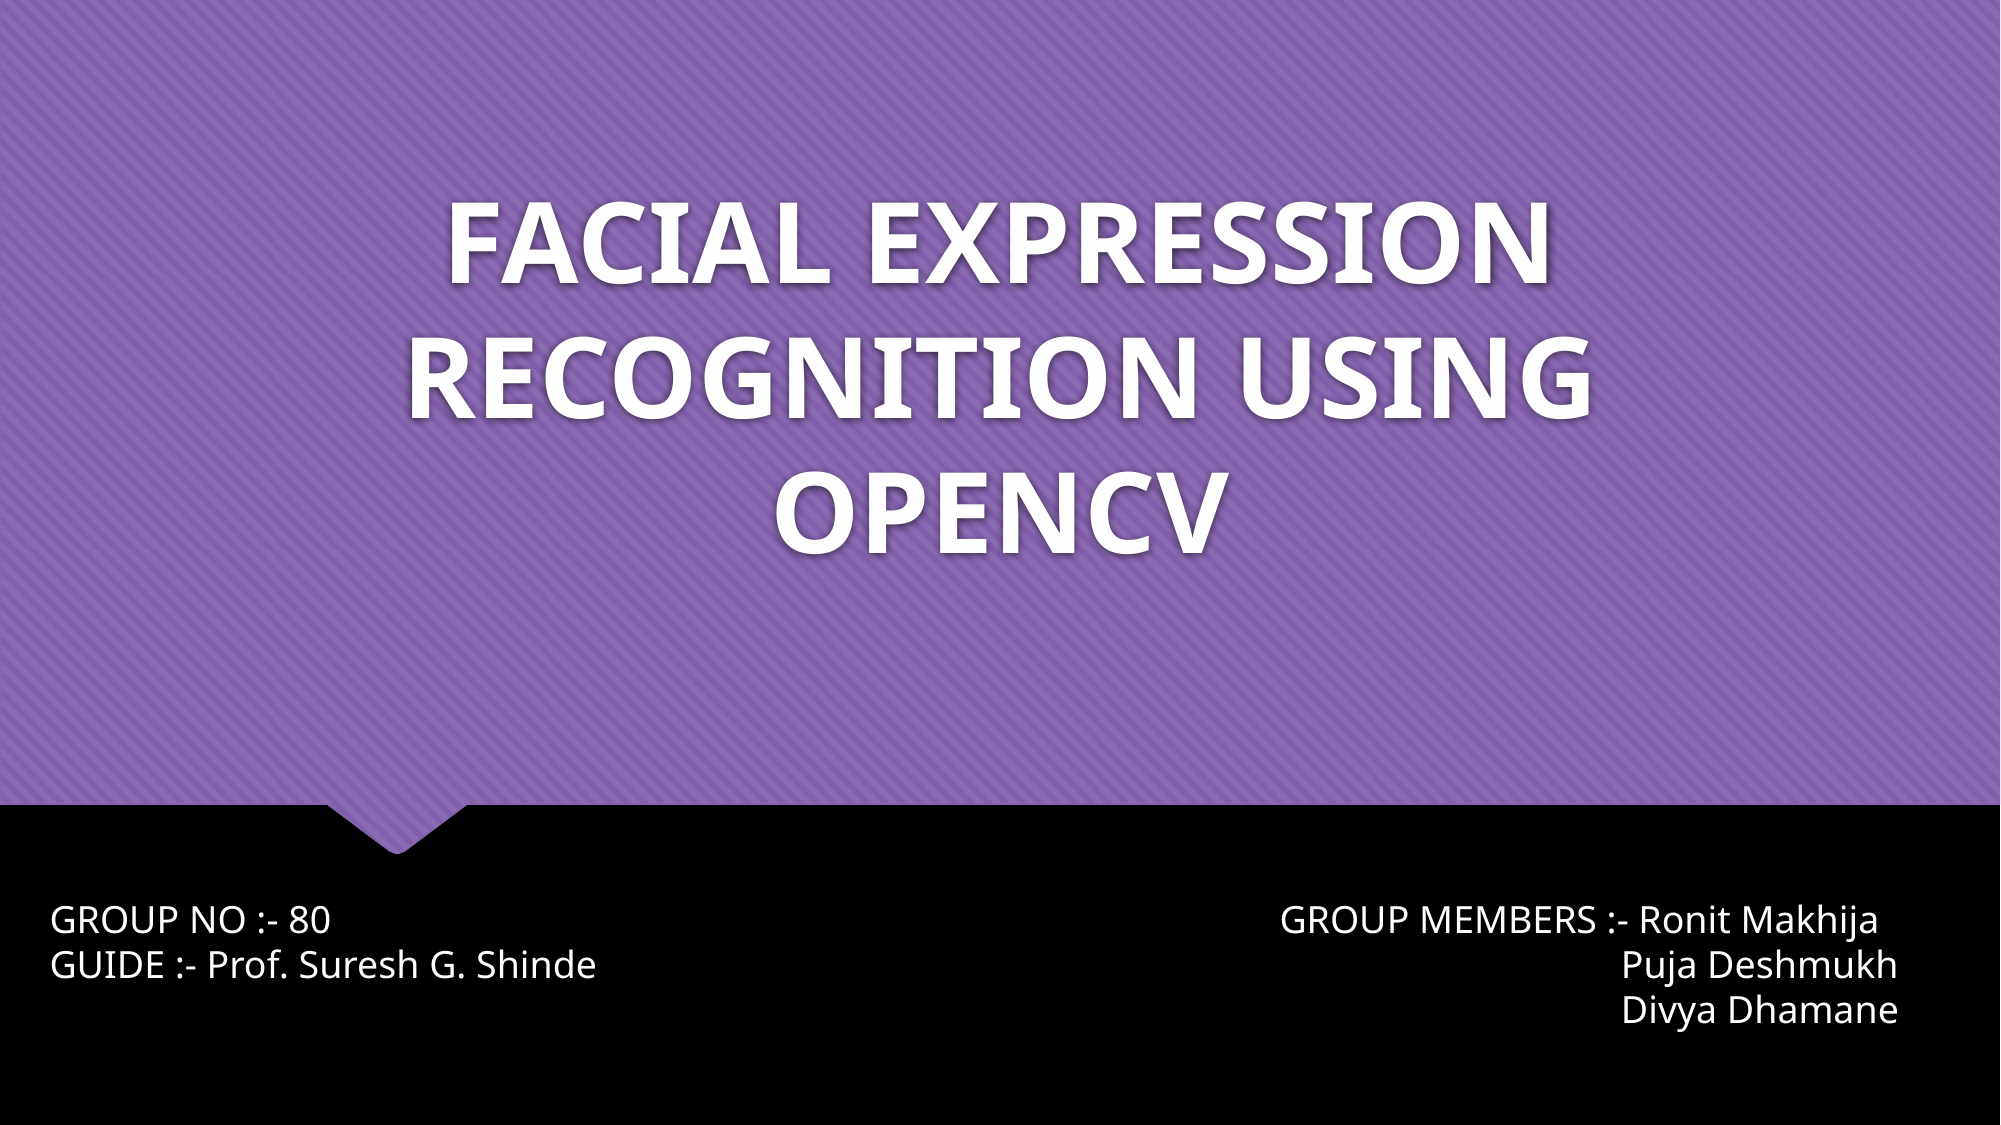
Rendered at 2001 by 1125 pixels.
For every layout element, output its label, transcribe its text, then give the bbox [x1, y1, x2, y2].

text_box GROUP MEMBERS :- Ronit Makhija Puja Deshmukh Divya Dhamane [1264, 888, 2000, 1038]
title FACIAL EXPRESSION RECOGNITION USING OPENCV [161, 198, 1839, 584]
text_box GROUP NO :- 80 GUIDE :- Prof. Suresh G. Shinde [34, 888, 734, 993]
